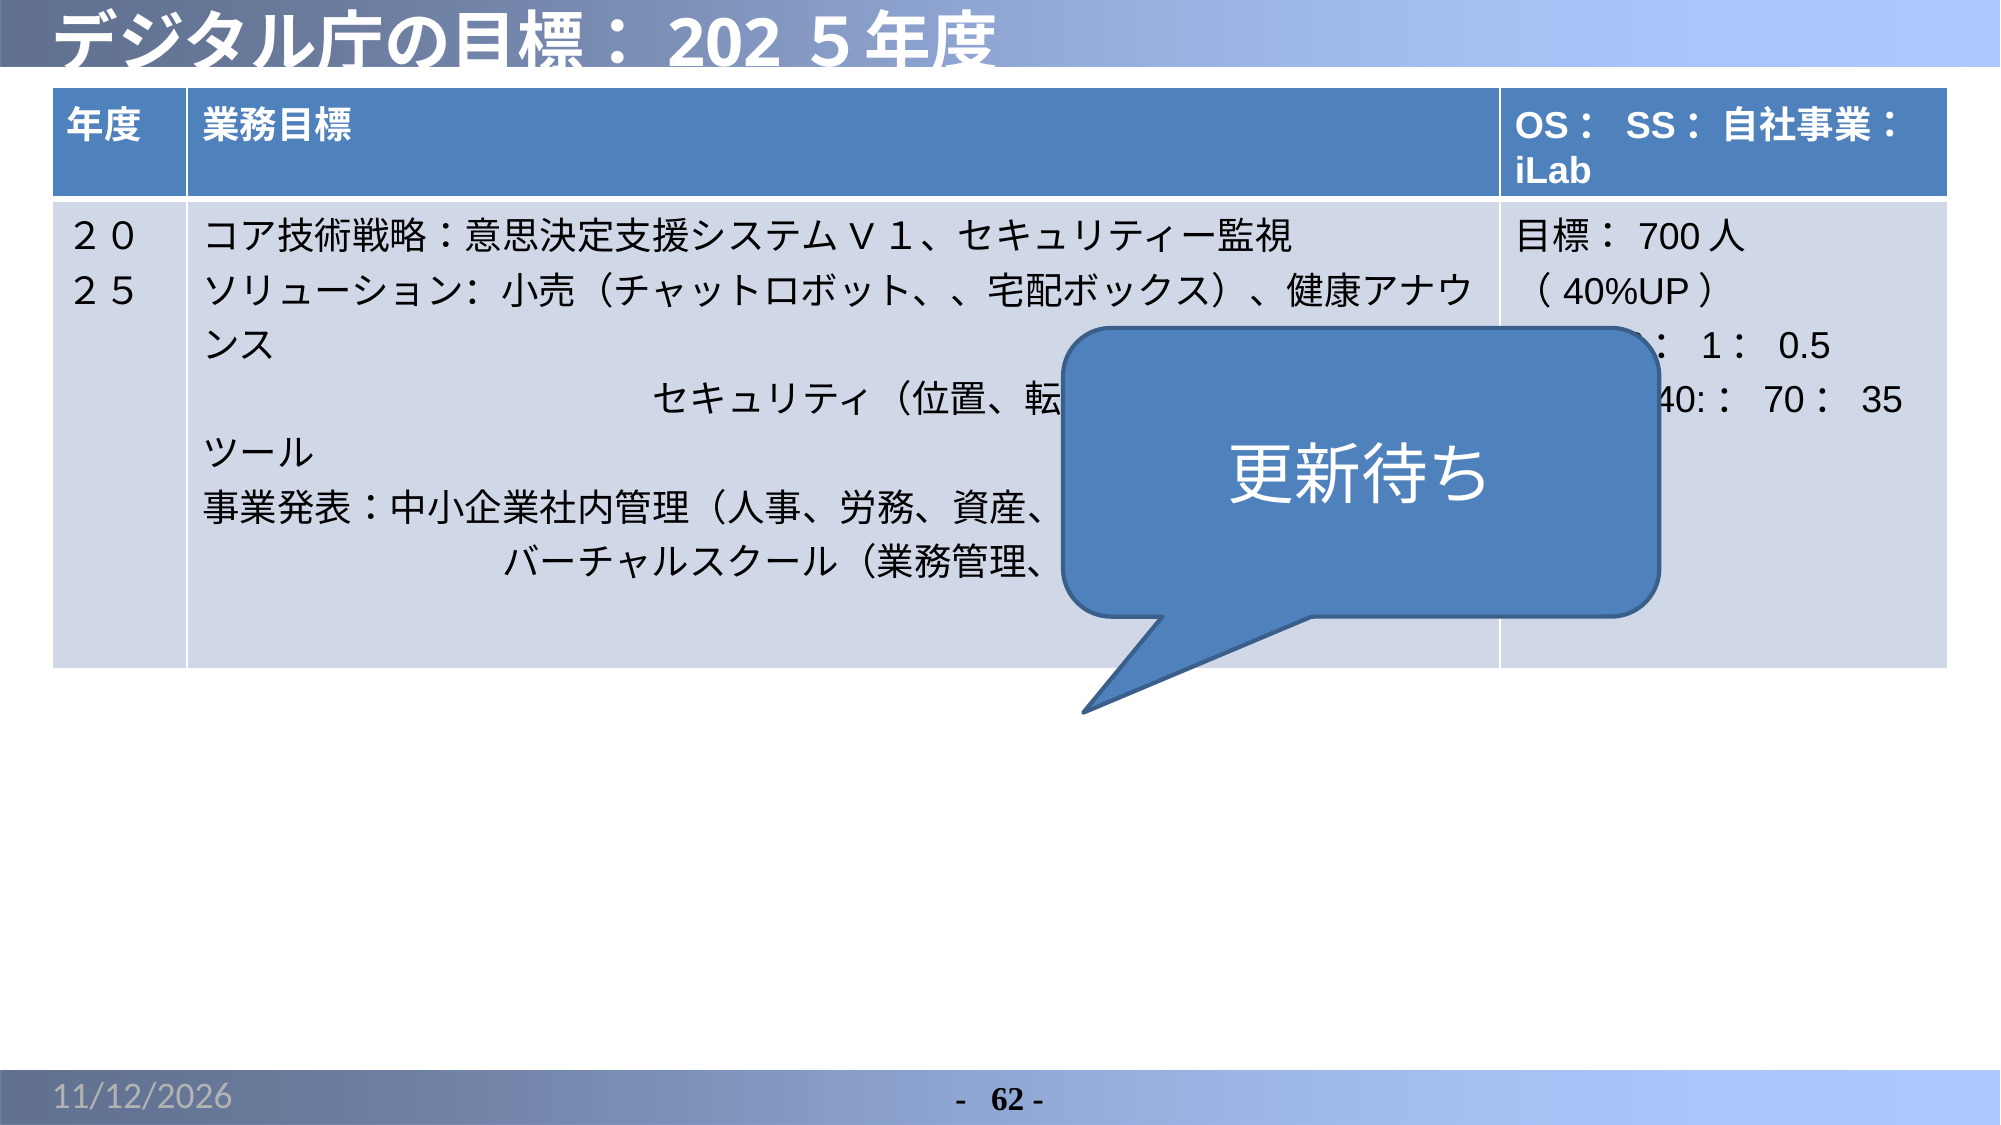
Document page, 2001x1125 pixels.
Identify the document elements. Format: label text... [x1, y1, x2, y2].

table_header OS：SS：自社事業：iLab [1501, 88, 1947, 196]
table_cell コア技術戦略：意思決定支援システムV１、セキュリティー監視 ソリューション：小売（チャットロボット、、宅配ボックス）、健康アナウンス セキュリティ（位置、転倒）、オンライン授業ツール 事業発表：中小企業社内管理（人事、労務、資産、情報、教育） バーチャルスクール（業務管理、学力テスト＆分析） [188, 202, 1499, 668]
title デジタル庁の目標：202５年度 [51, 0, 1921, 81]
table_cell 目標：700人（40%UP） 6.5：2：1：0.5 455：140:：70：35 [1501, 202, 1947, 668]
table_header 業務目標 [188, 88, 1499, 196]
table_header 年度 [53, 88, 186, 196]
text_box 更新待ち [1060, 325, 1662, 715]
table_cell ２０２５ [53, 202, 186, 668]
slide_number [51, 1071, 512, 1117]
slide_number - 62 - [934, 1078, 1063, 1117]
